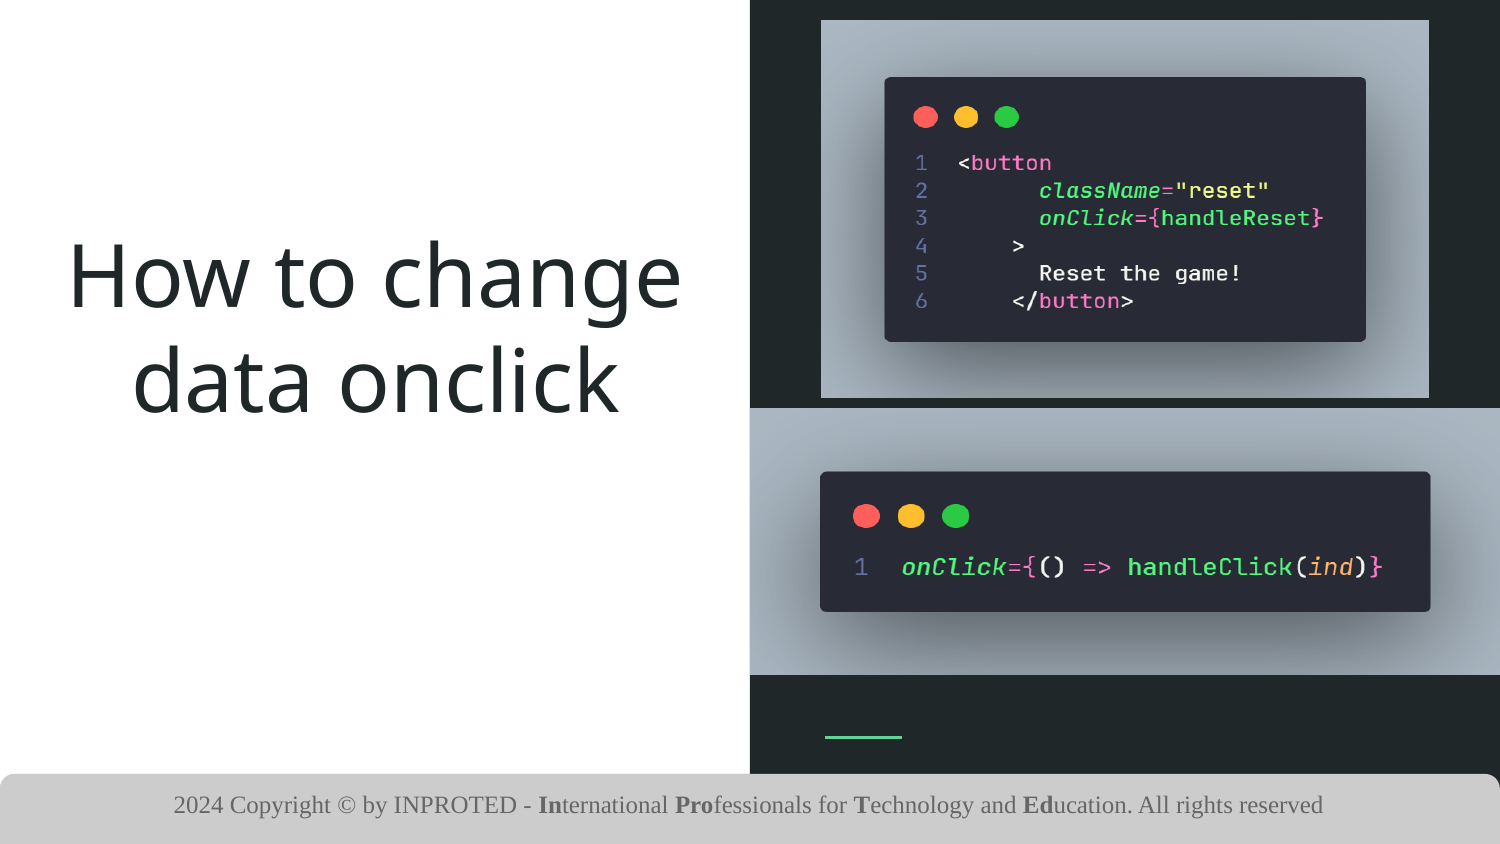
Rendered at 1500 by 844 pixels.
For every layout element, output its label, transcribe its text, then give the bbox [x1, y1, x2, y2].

title How to change data onclick [43, 197, 708, 446]
picture [749, 408, 1500, 676]
picture [821, 20, 1429, 399]
